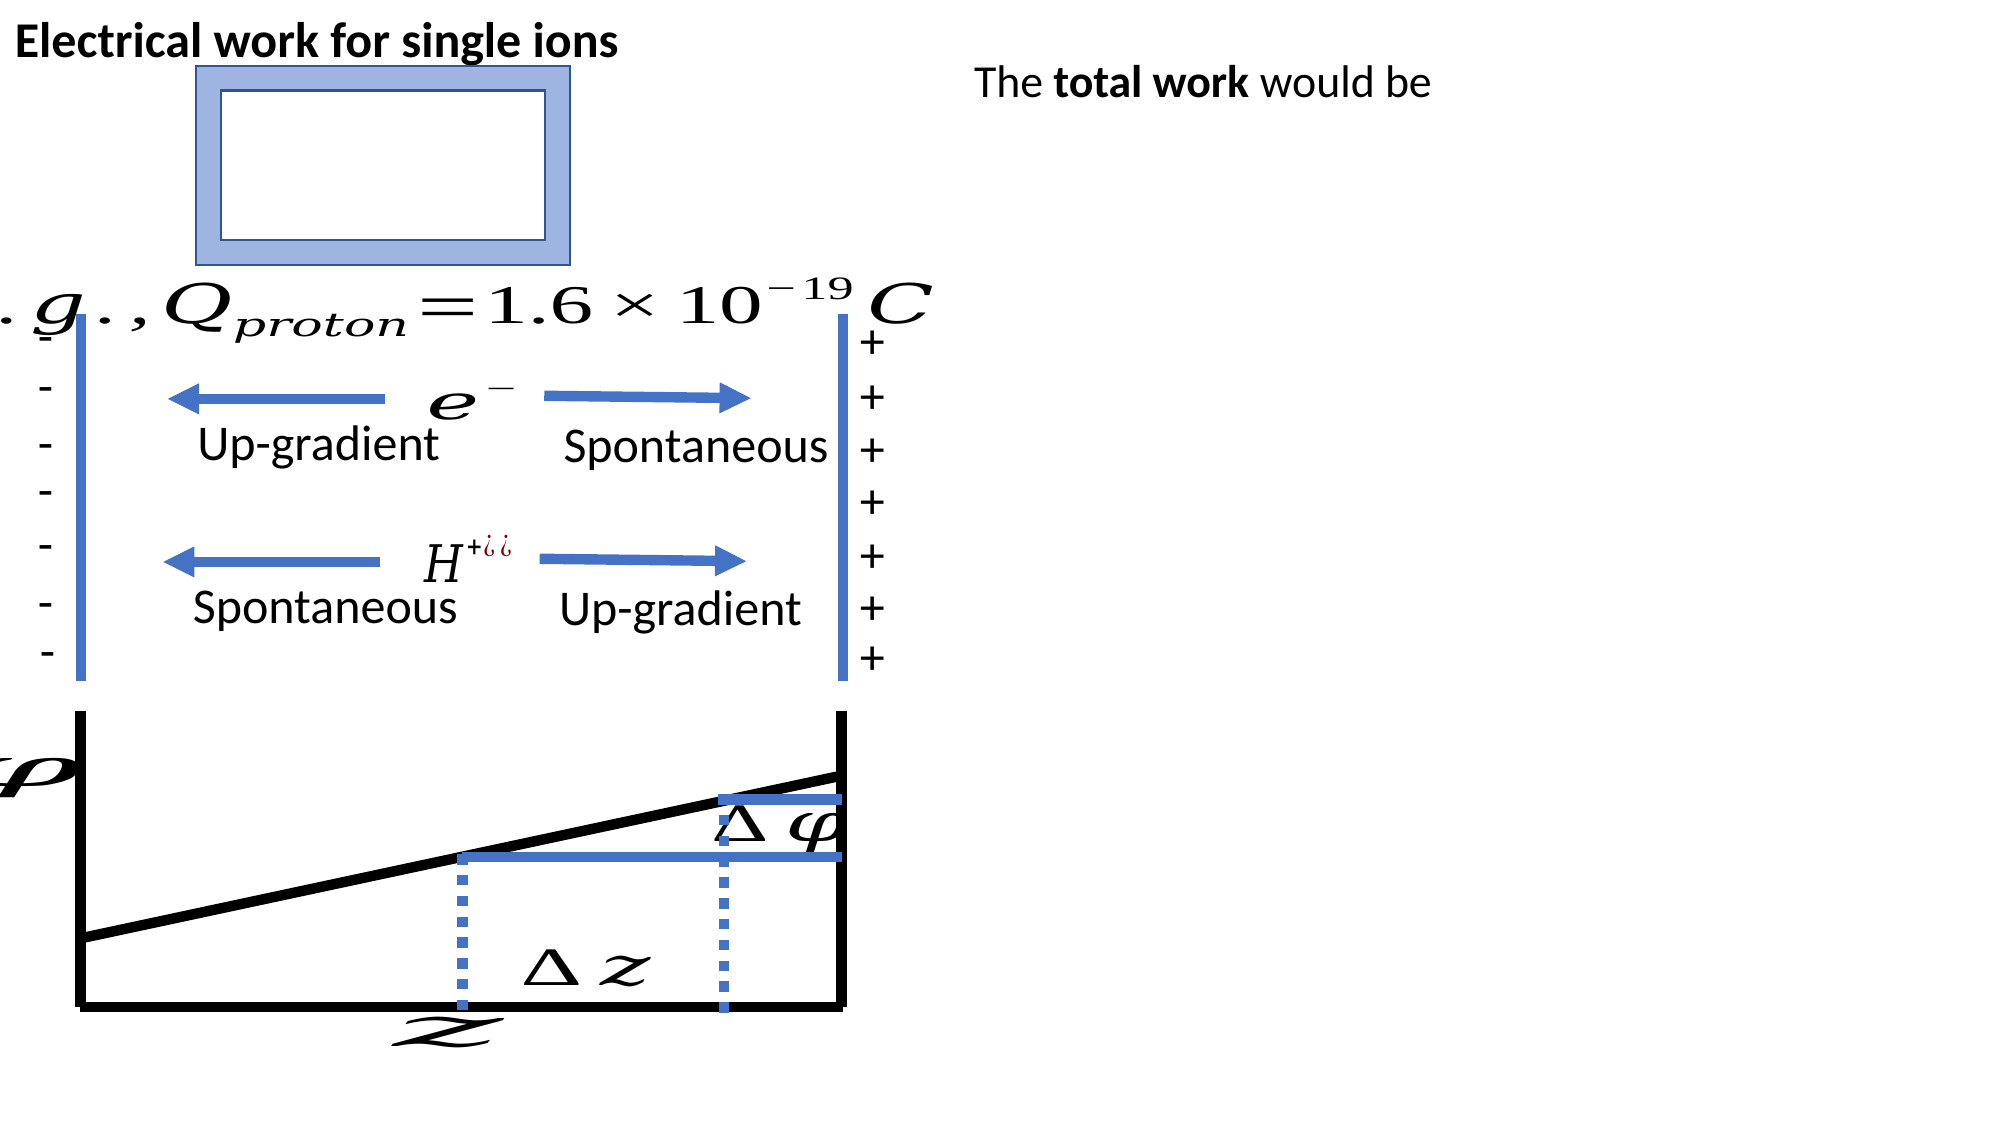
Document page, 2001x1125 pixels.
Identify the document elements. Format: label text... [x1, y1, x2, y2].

text_box [195, 65, 571, 266]
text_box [0, 296, 885, 1060]
text_box Electrical work for single ions [0, 0, 1316, 75]
